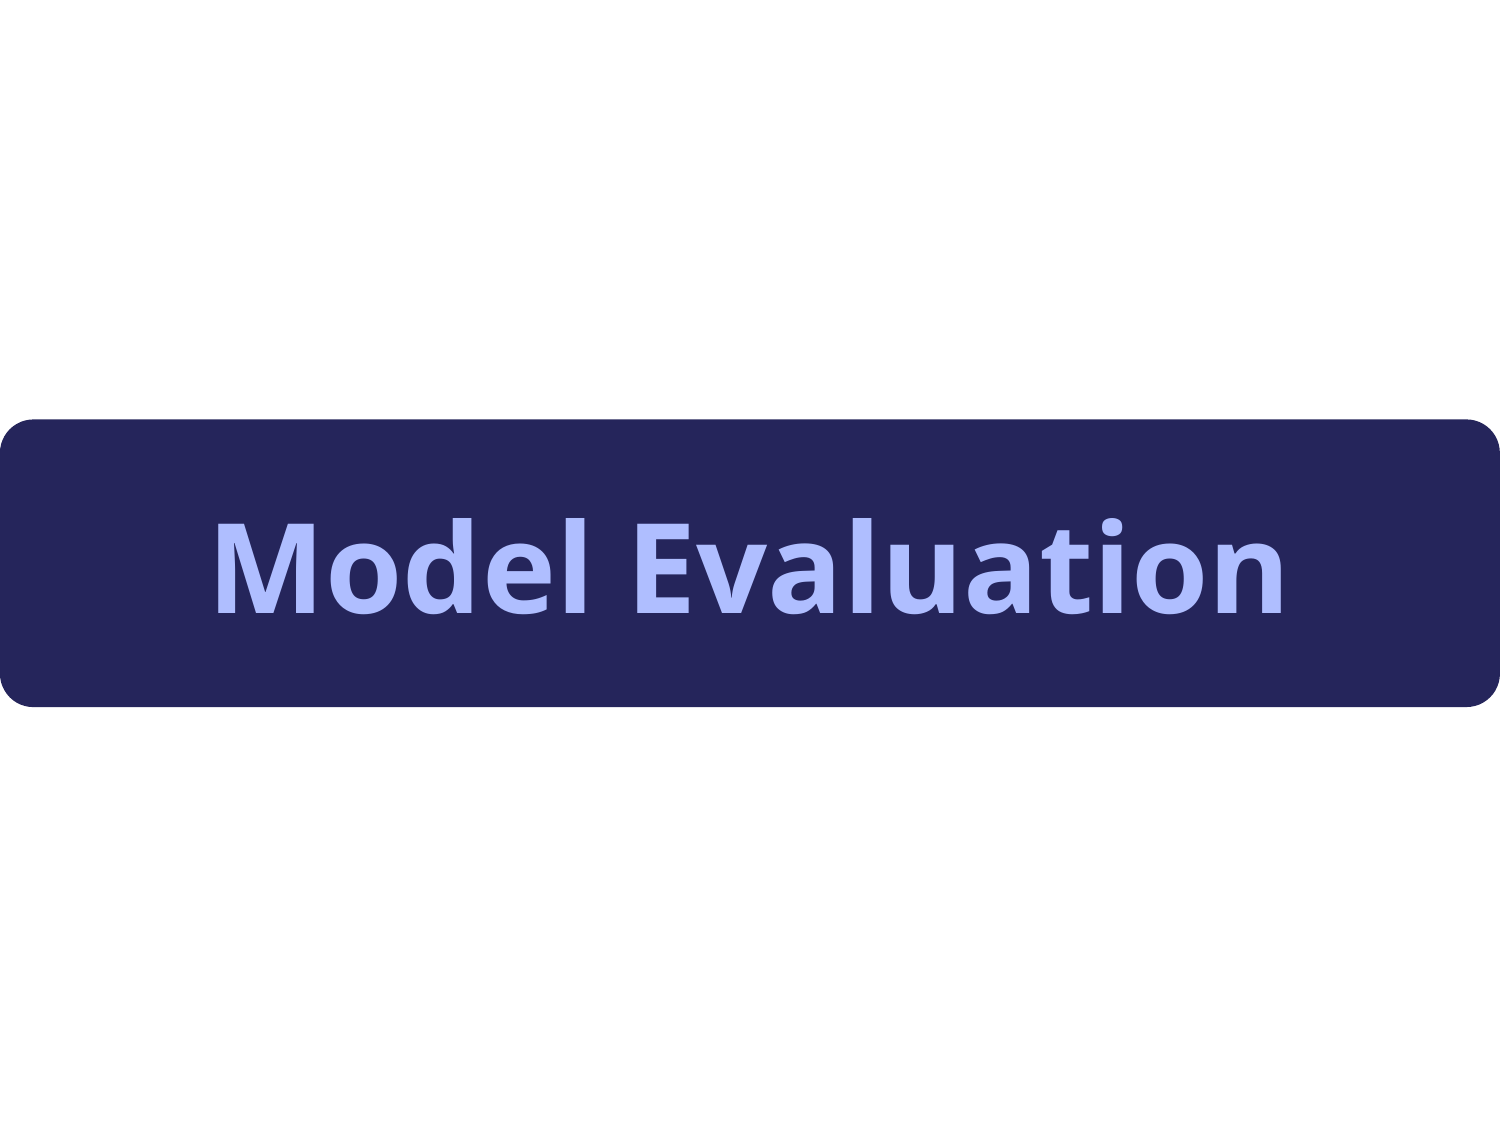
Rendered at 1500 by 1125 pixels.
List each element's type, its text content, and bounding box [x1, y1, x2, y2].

text_box Model Evaluation [0, 417, 1500, 710]
